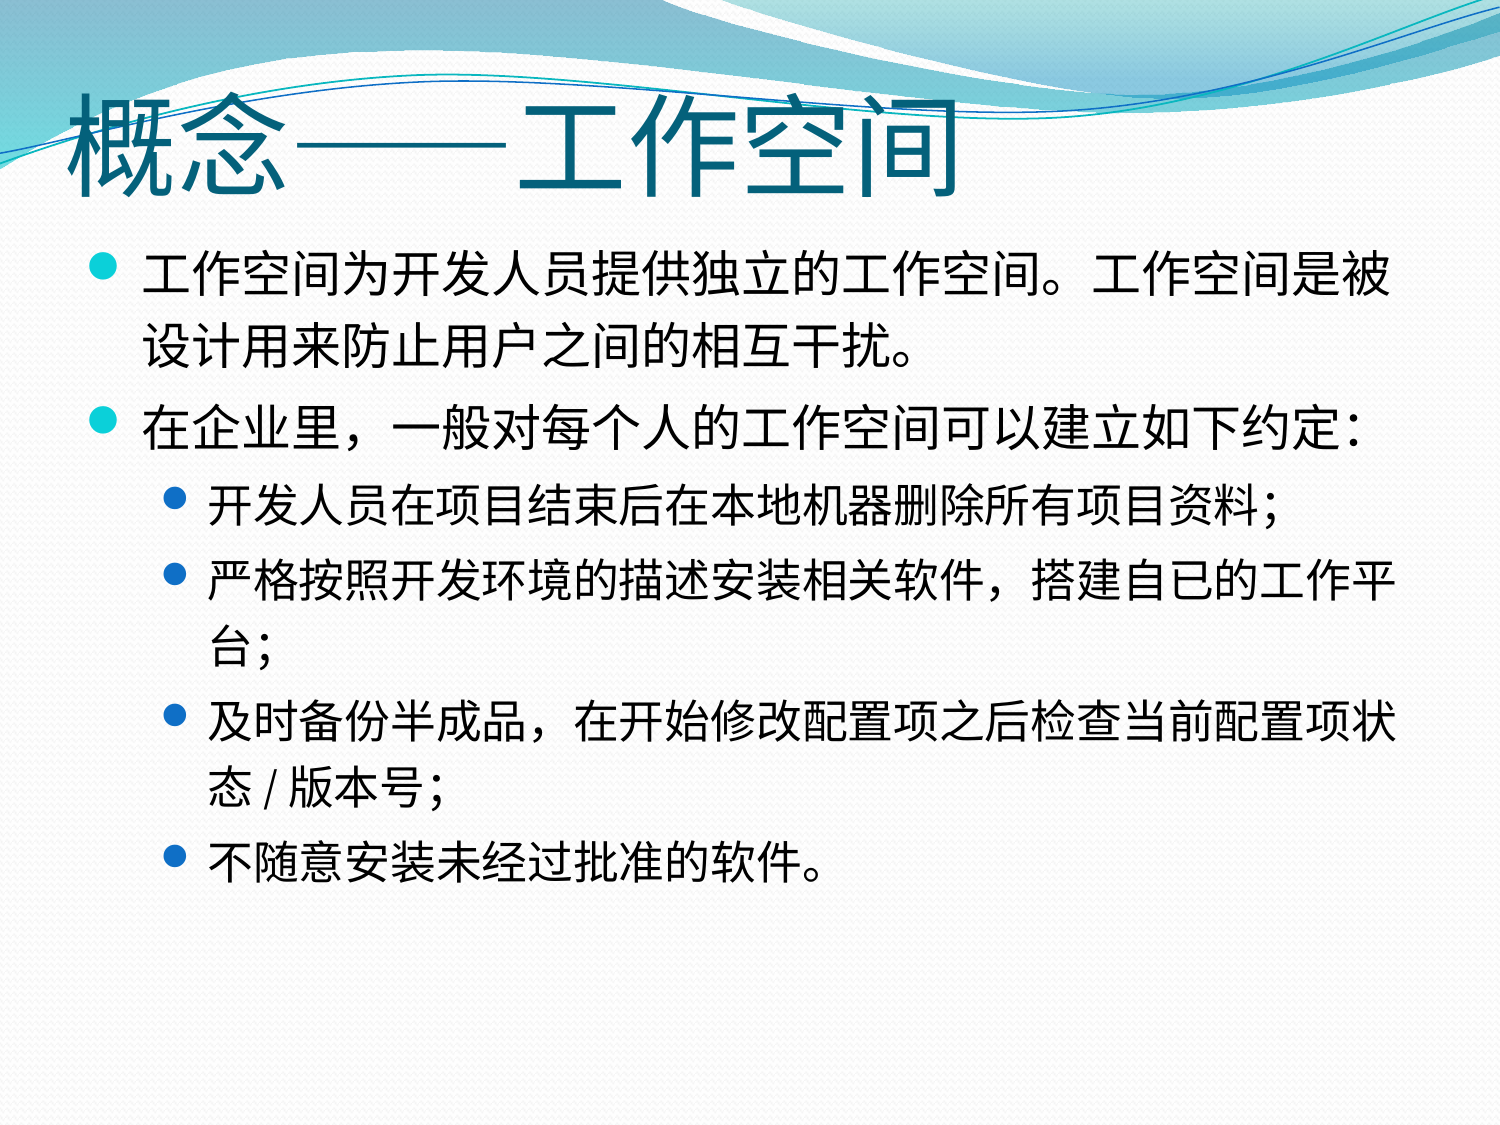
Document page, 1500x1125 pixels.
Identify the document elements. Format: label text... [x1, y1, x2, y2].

title 概念——工作空间 [64, 78, 1415, 211]
list 工作空间为开发人员提供独立的工作空间。工作空间是被设计用来防止用户之间的相互干扰。 在企业里，一般对每个人的工作空间可以建立如下约定： 开发人员在项目结束后在本地机器删除所有项目资料； 严格按照开发环境的描述安装相关软件，搭建自已的工作平台； 及时备份半成品，在开始修改配置项之后检查当前配置项状态/版本号； 不随意安装未经过批准的软件。 [70, 222, 1430, 964]
